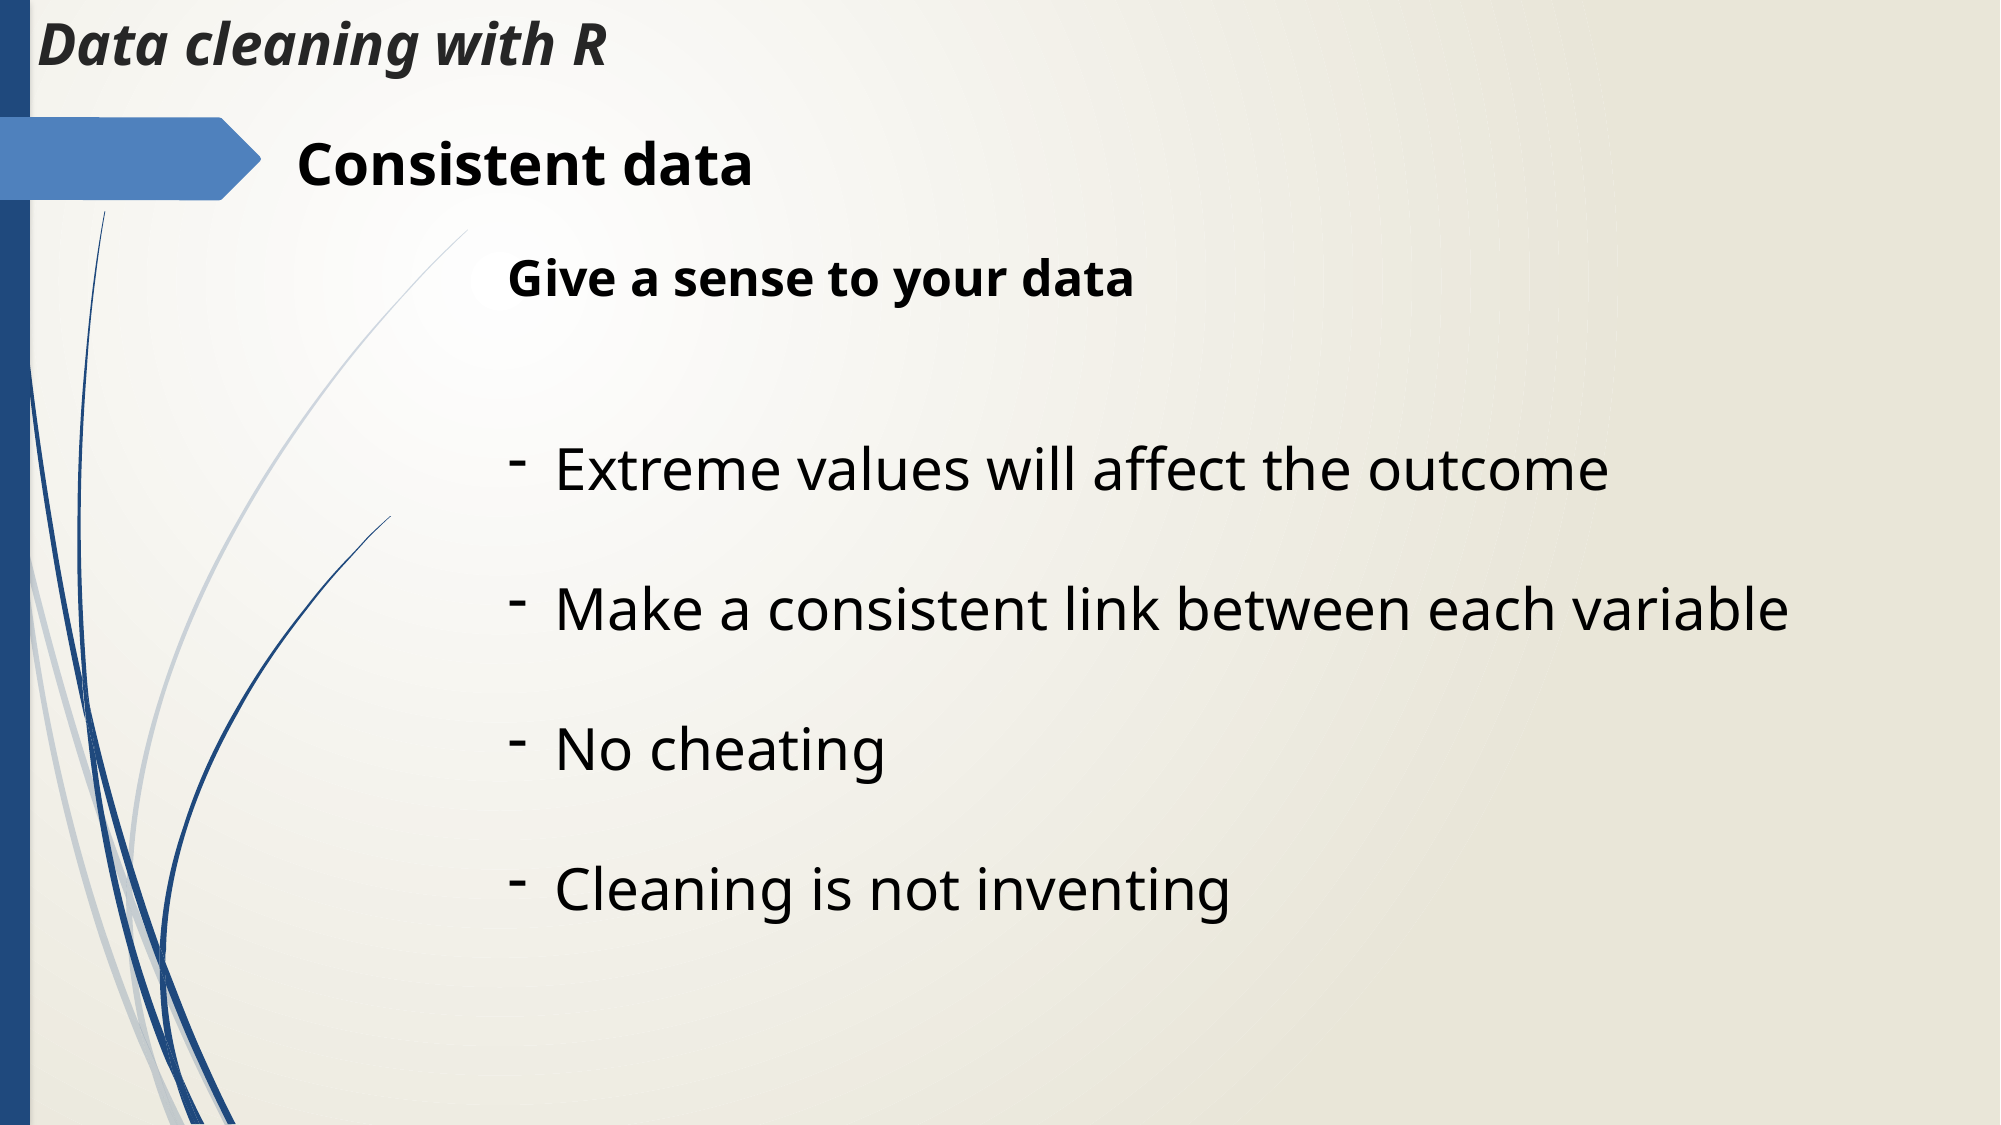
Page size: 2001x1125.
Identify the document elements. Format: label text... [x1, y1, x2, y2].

text_box Consistent data [282, 119, 876, 205]
text_box Data cleaning with R [22, 0, 856, 87]
text_box Extreme values will affect the outcome Make a consistent link between each variable No cheating Cleaning is not inventing [493, 424, 1898, 1000]
text_box Give a sense to your data [493, 239, 1392, 314]
